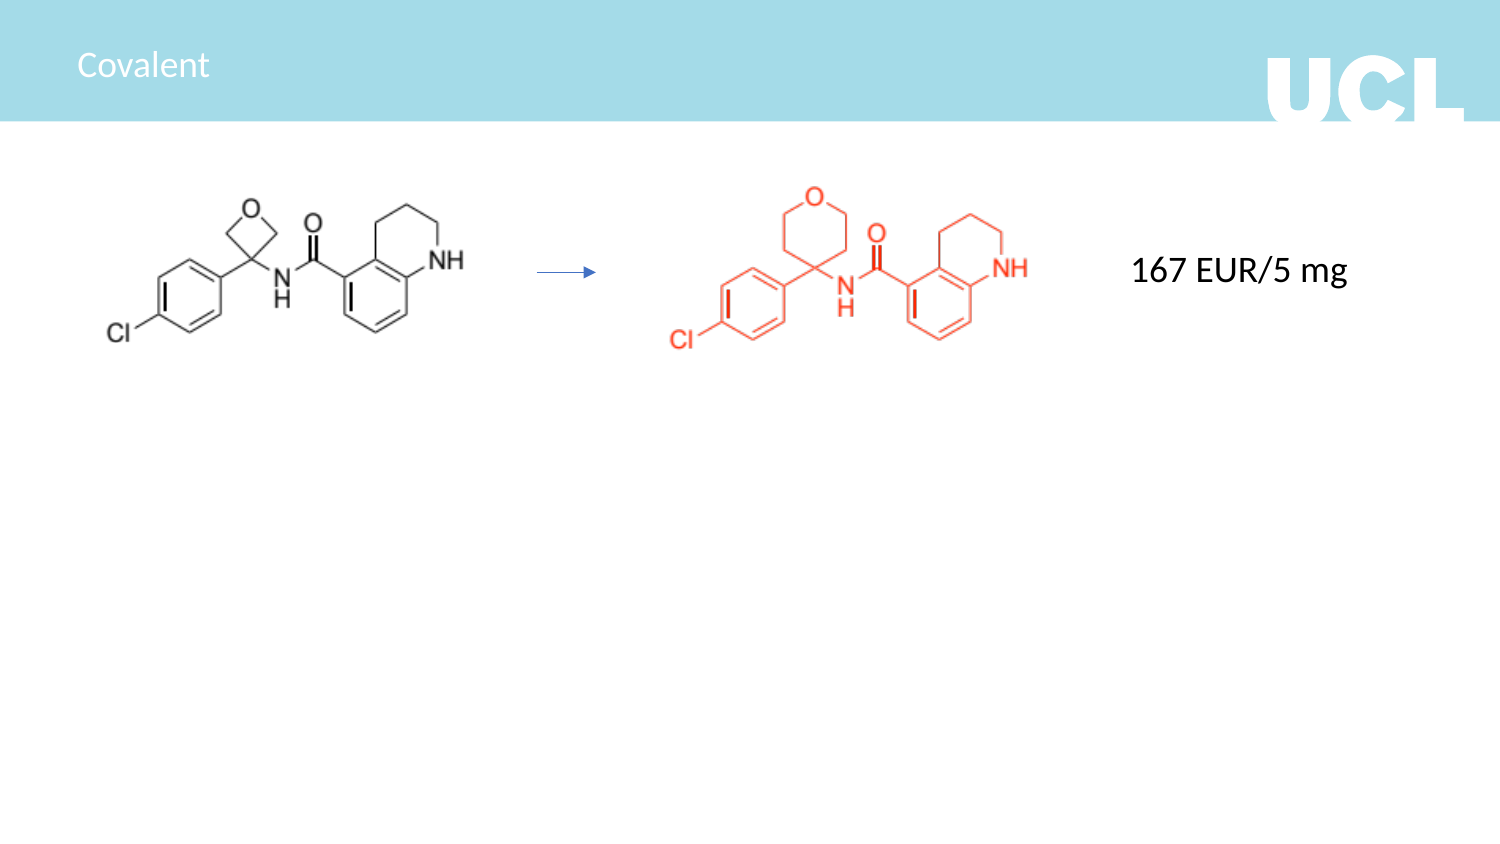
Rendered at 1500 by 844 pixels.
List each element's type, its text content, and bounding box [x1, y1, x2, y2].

text_box 167 EUR/5 mg [1115, 237, 1363, 298]
picture [104, 192, 465, 343]
picture [667, 182, 1029, 354]
text_box Covalent [62, 32, 226, 93]
